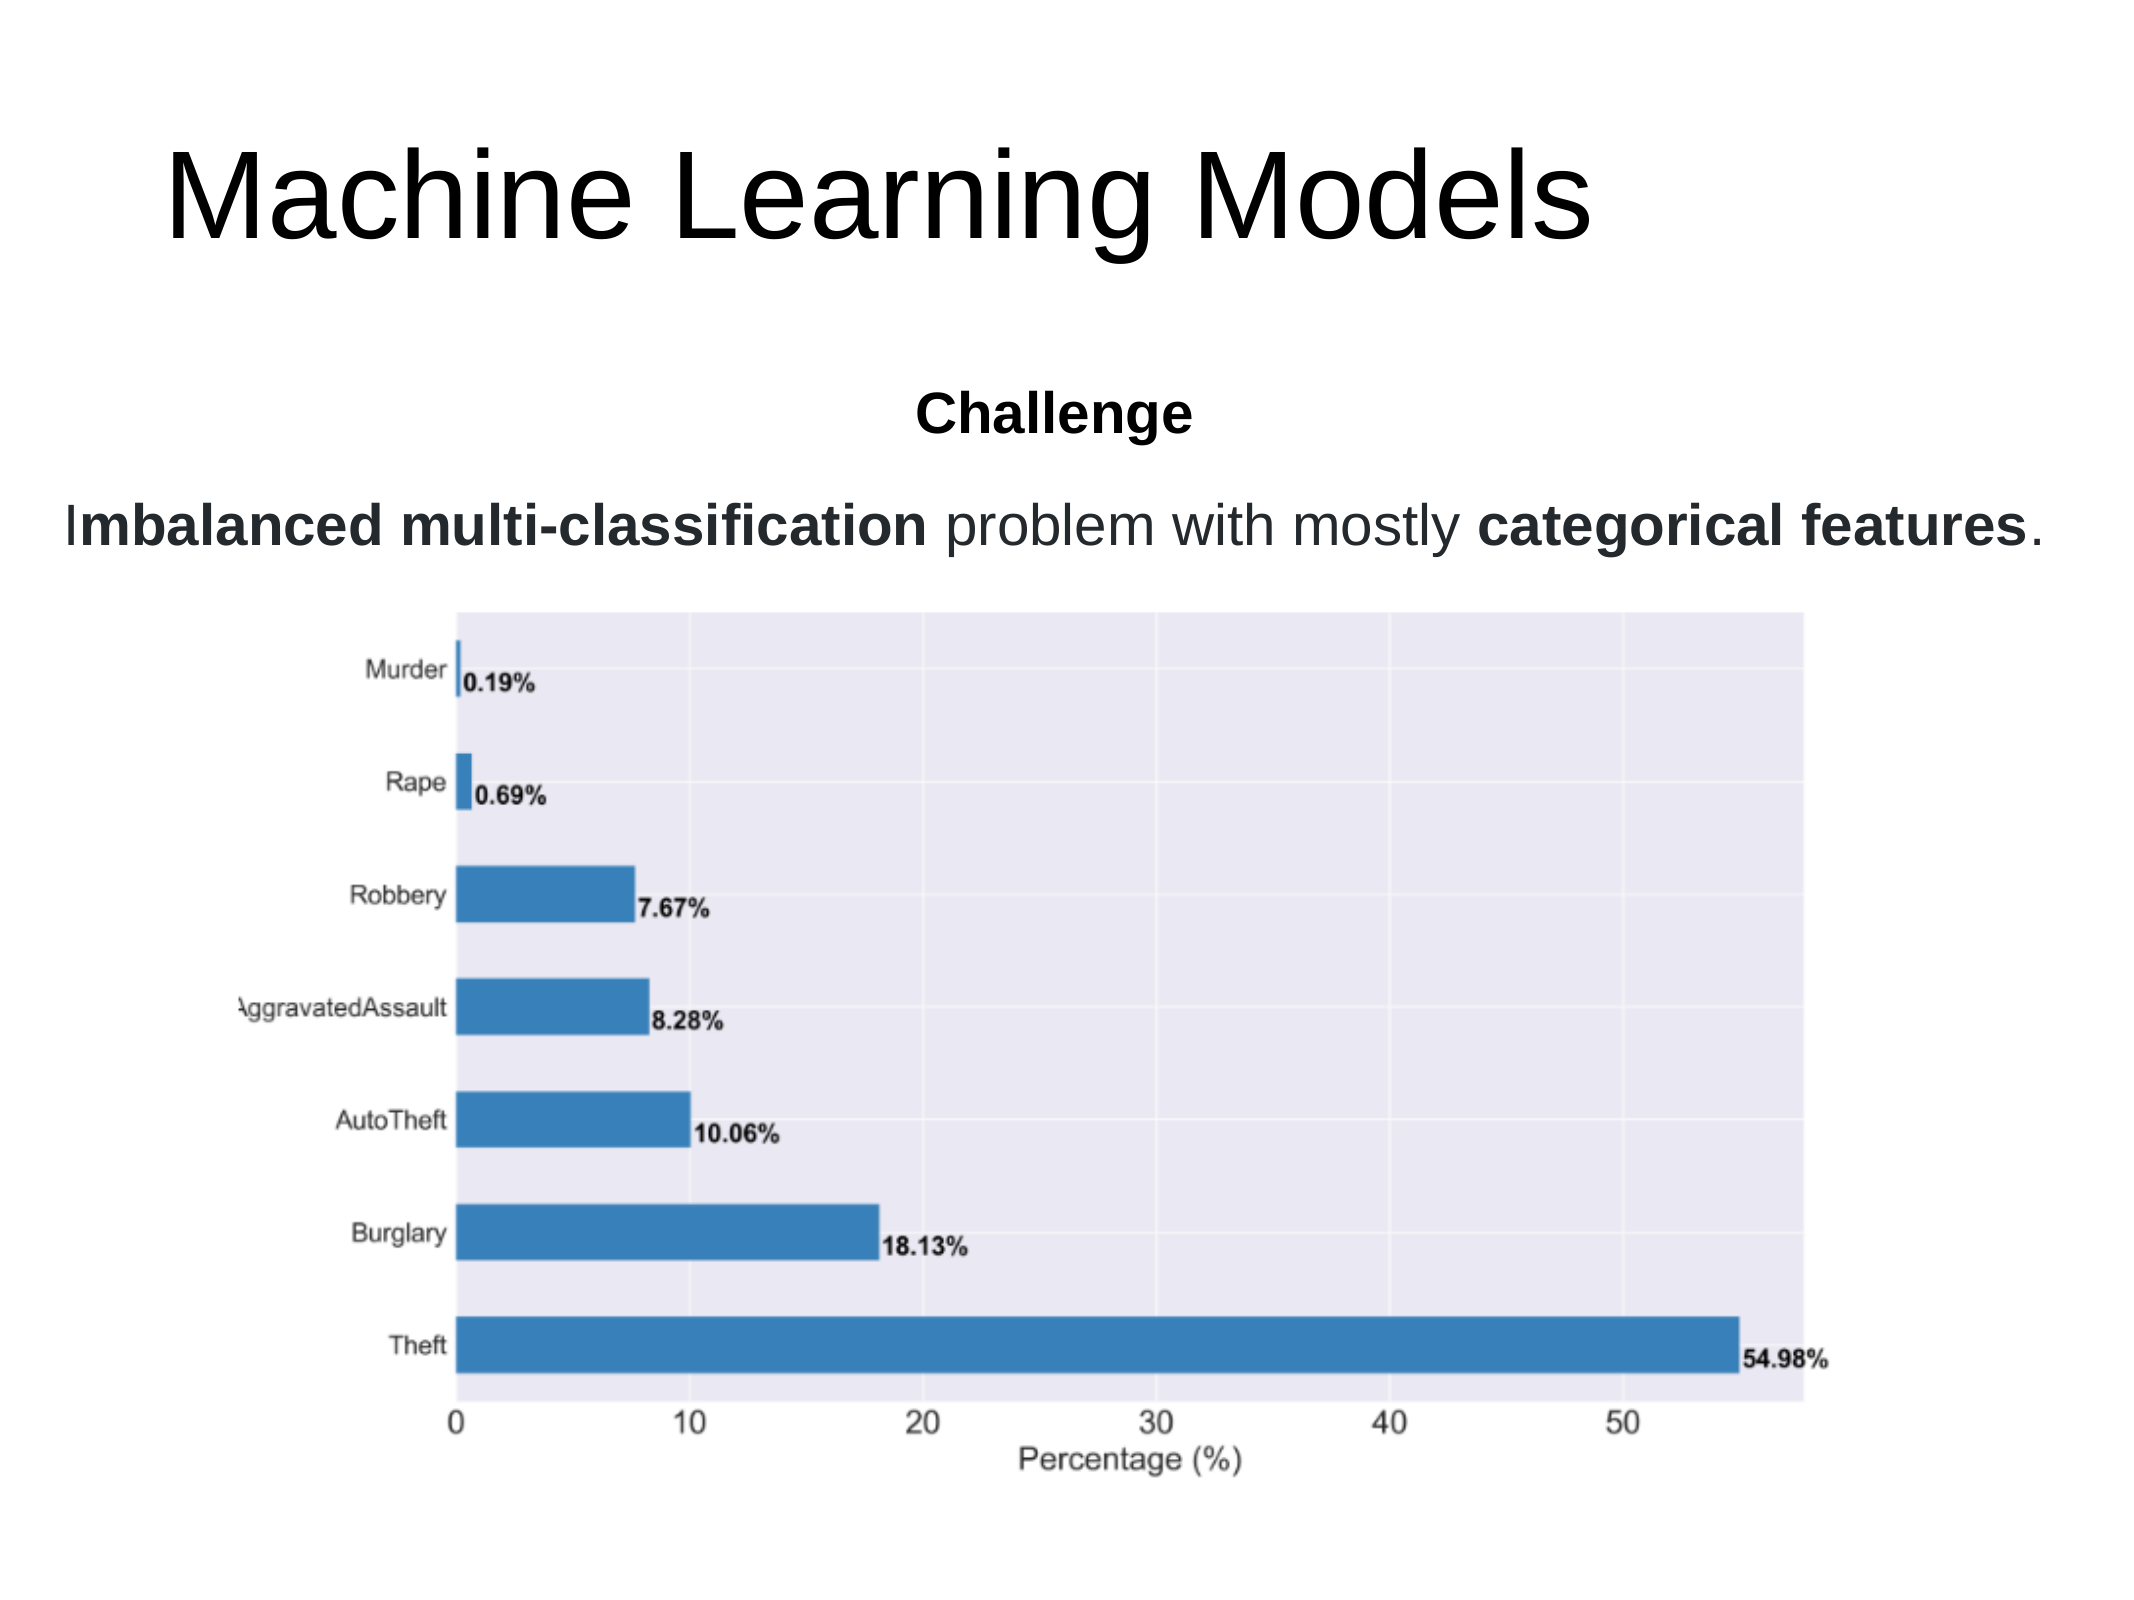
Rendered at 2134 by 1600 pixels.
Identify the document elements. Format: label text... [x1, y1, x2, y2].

picture [194, 607, 1837, 1503]
text_box Challenge Imbalanced multi-classification problem with mostly categorical features. [54, 366, 2054, 566]
text_box Machine Learning Models [155, 104, 1700, 278]
